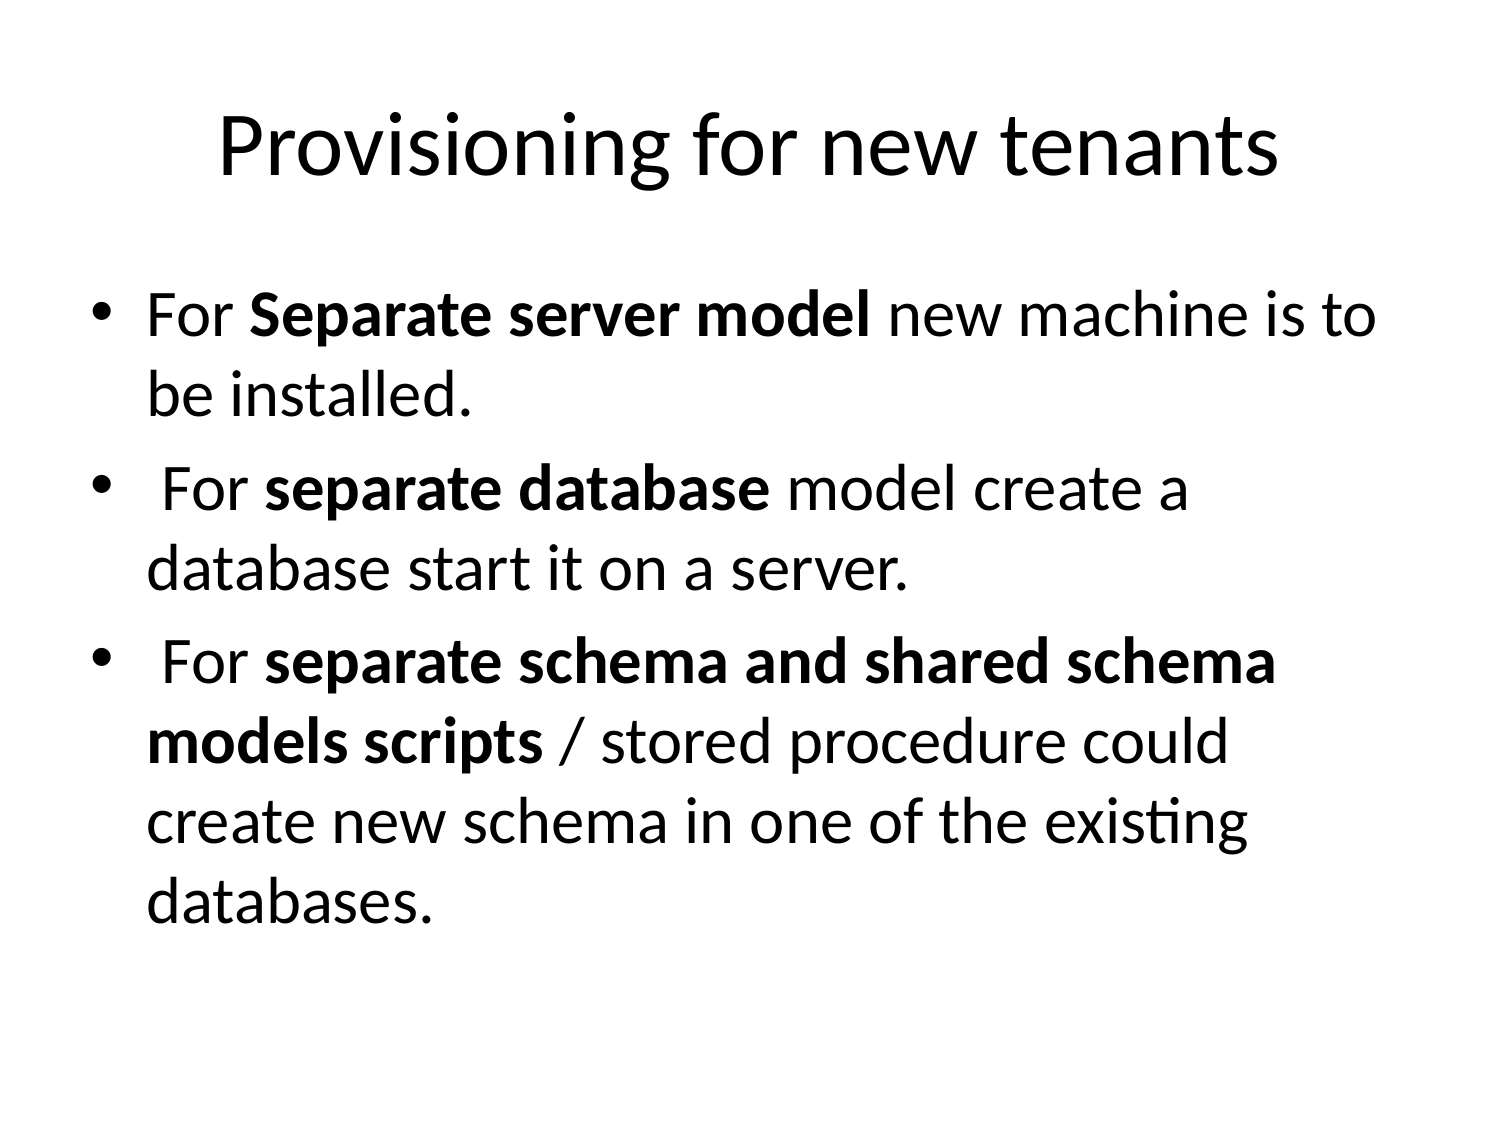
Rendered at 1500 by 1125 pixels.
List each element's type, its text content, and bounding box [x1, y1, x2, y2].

title Provisioning for new tenants [74, 44, 1426, 233]
list For Separate server model new machine is to be installed. For separate database model create a database start it on a server. For separate schema and shared schema models scripts / stored procedure could create new schema in one of the existing databases. [74, 262, 1426, 1006]
